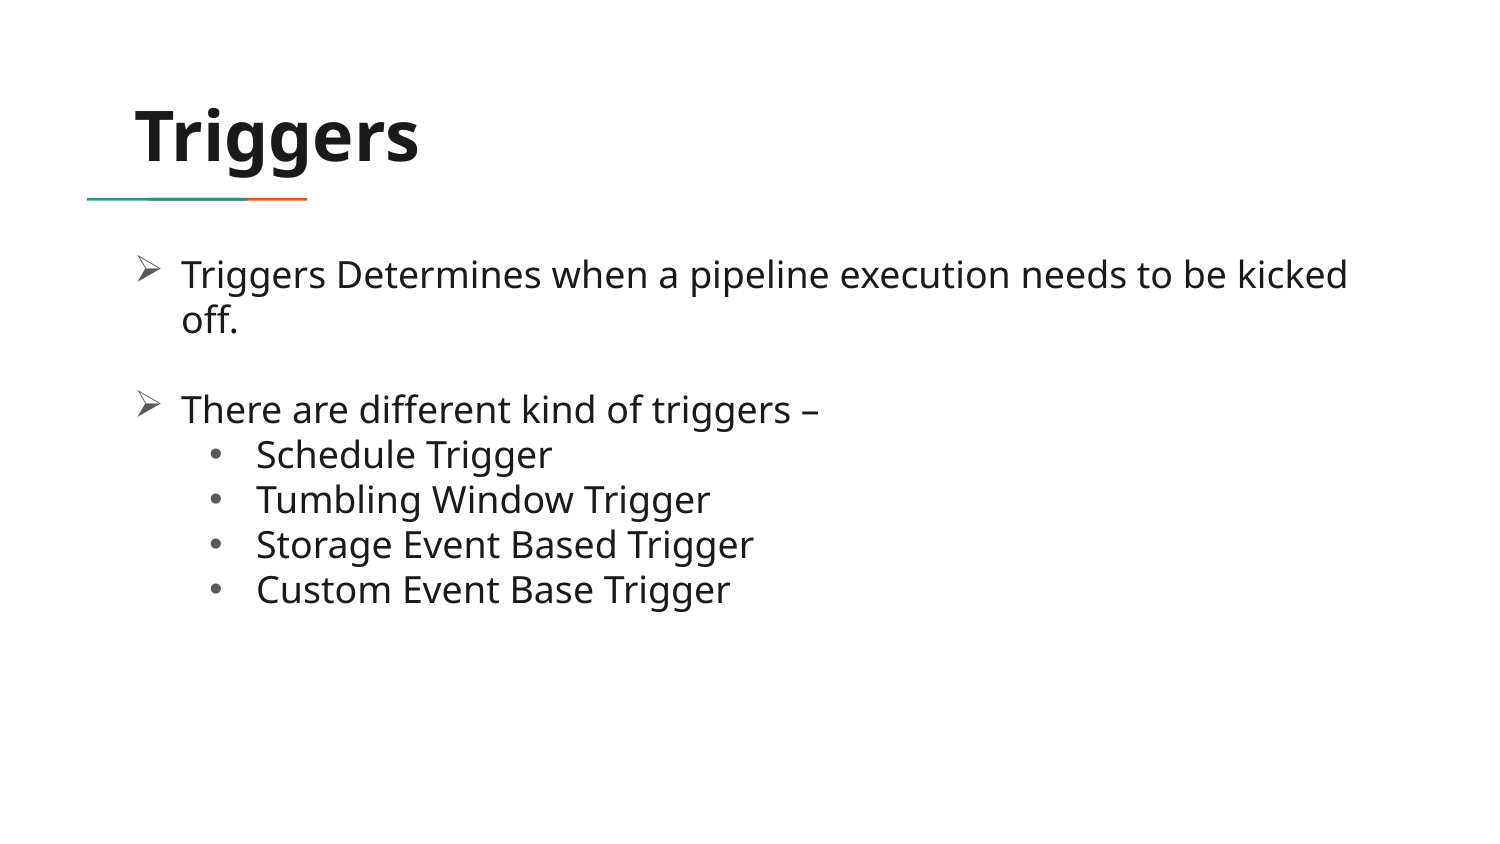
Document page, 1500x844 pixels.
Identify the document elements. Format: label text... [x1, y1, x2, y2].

title Triggers [119, 76, 1381, 192]
subtitle Triggers Determines when a pipeline execution needs to be kicked off. There are different kind of triggers – Schedule Trigger Tumbling Window Trigger Storage Event Based Trigger Custom Event Base Trigger [119, 235, 1381, 781]
